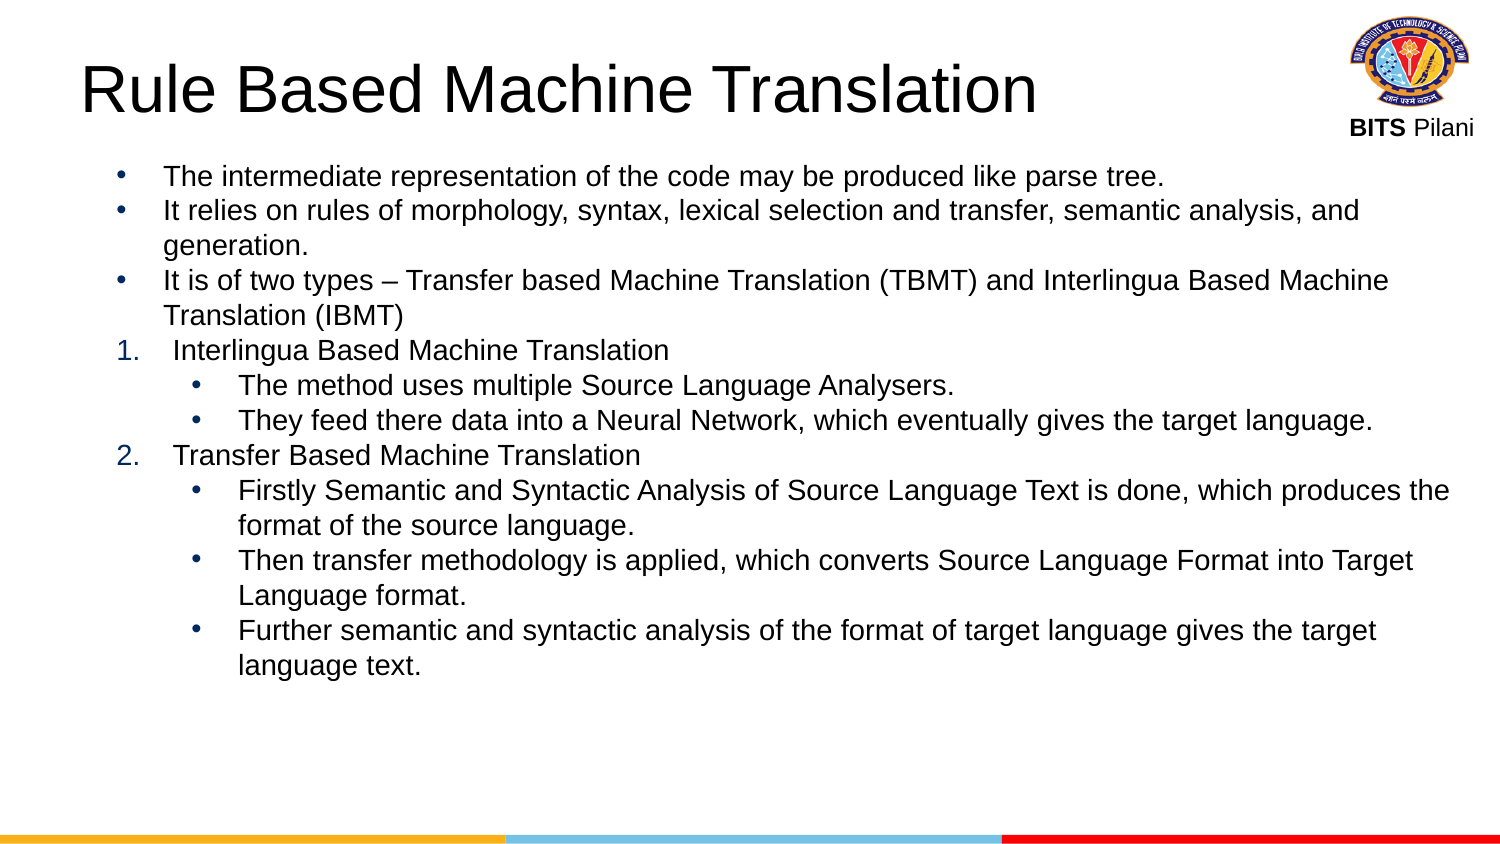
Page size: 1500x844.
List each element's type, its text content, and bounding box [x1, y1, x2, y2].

picture [1335, 2, 1489, 114]
title Rule Based Machine Translation [64, 33, 1069, 139]
list The intermediate representation of the code may be produced like parse tree. It relies on rules of morphology, syntax, lexical selection and transfer, semantic analysis, and generation. It is of two types – Transfer based Machine Translation (TBMT) and Interlingua Based Machine Translation (IBMT) Interlingua Based Machine Translation The method uses multiple Source Language Analysers. They feed there data into a Neural Network, which eventually gives the target language. Transfer Based Machine Translation Firstly Semantic and Syntactic Analysis of Source Language Text is done, which produces the format of the source language. Then transfer methodology is applied, which converts Source Language Format into Target Language format. Further semantic and syntactic analysis of the format of target language gives the target language text. [26, 141, 1476, 759]
